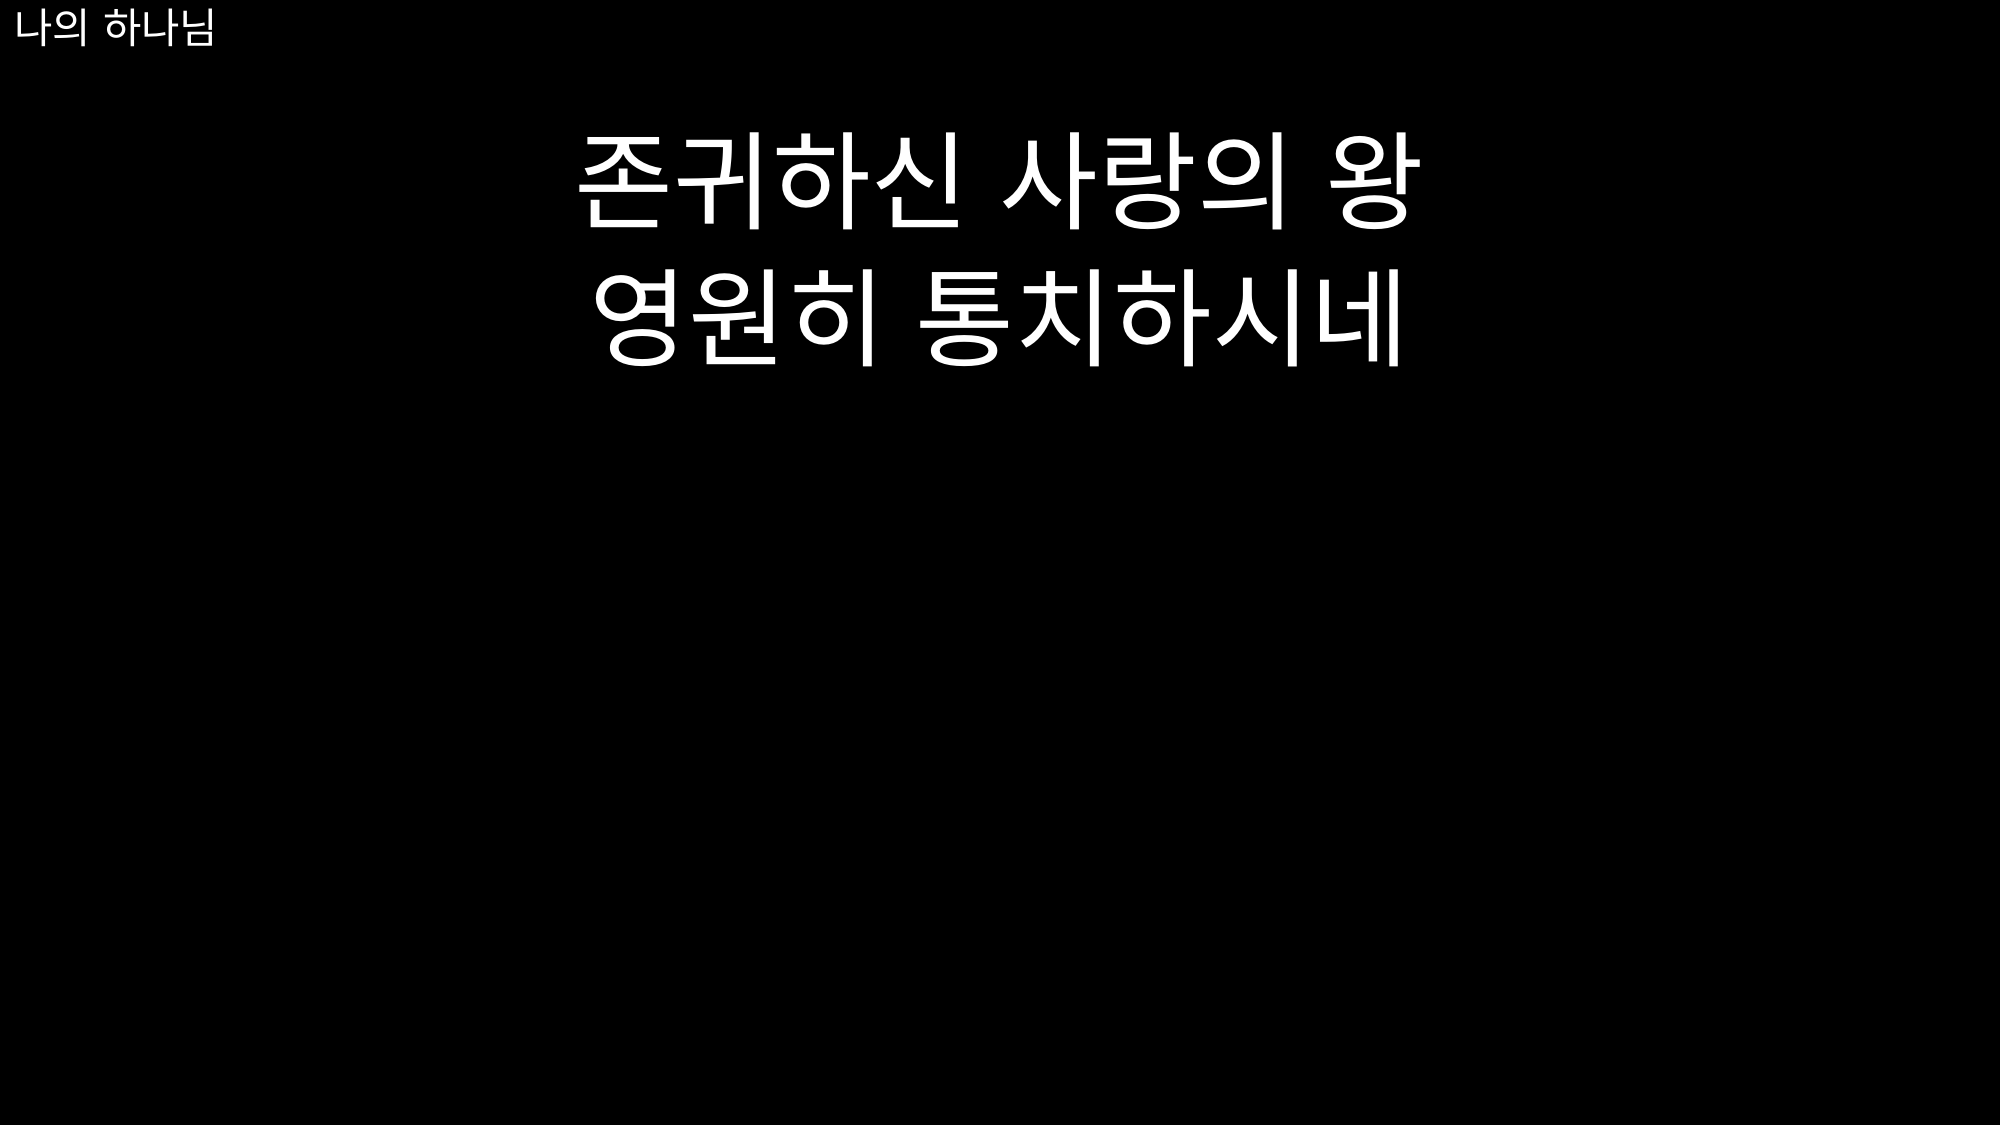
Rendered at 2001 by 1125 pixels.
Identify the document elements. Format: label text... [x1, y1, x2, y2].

subtitle 존귀하신 사랑의 왕 영원히 통치하시네 [0, 3, 2000, 781]
